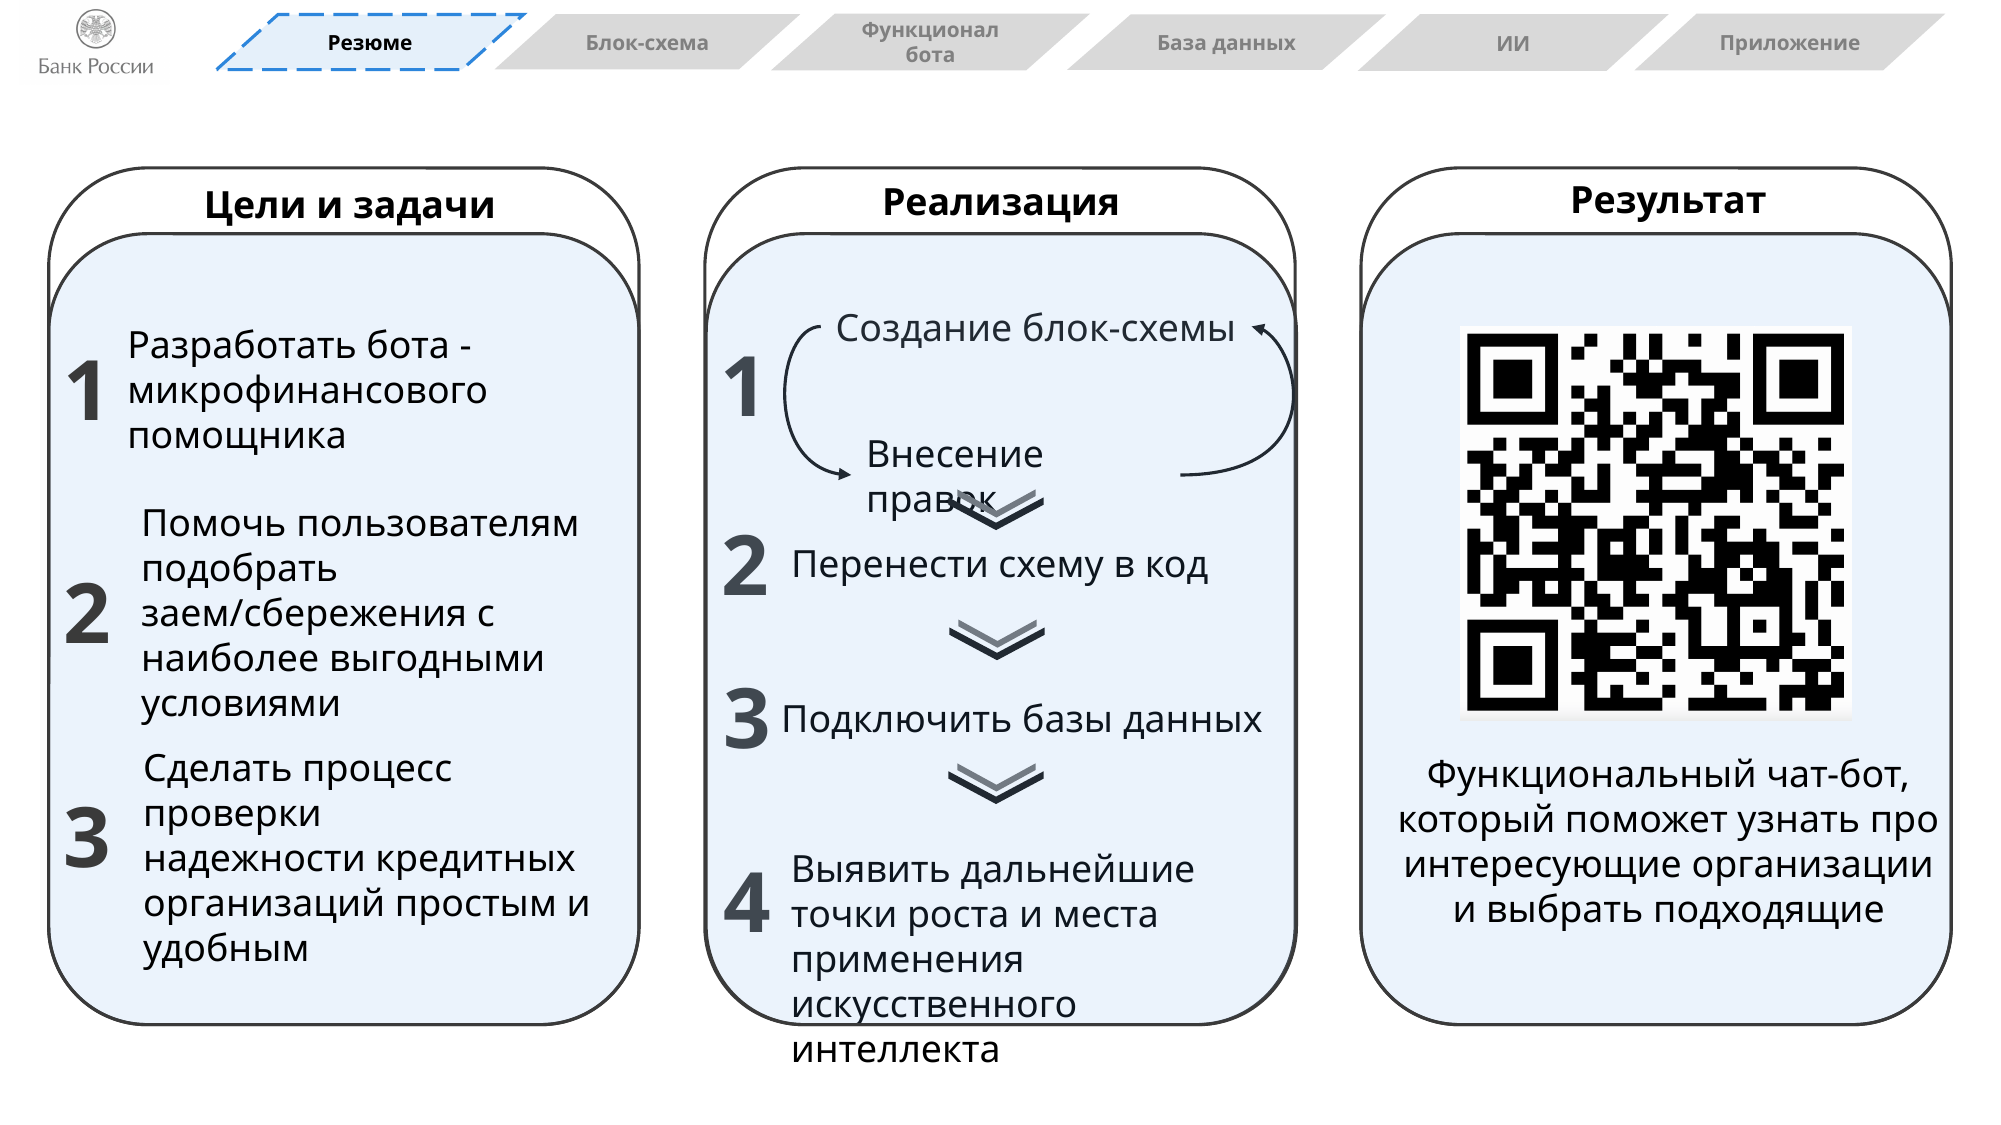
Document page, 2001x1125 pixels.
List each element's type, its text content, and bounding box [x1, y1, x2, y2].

text_box Функционал бота [766, 12, 1095, 72]
text_box [1359, 232, 1953, 1027]
text_box [47, 166, 641, 321]
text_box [1179, 326, 1241, 454]
text_box Помочь пользователям подобрать заем/сбережения с наиболее выгодными условиями [126, 491, 618, 732]
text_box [950, 621, 1044, 659]
text_box 1 [48, 329, 112, 444]
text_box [949, 491, 1043, 529]
text_box [703, 166, 1297, 1006]
text_box Цели и задачи [189, 173, 511, 233]
picture [19, 0, 170, 86]
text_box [831, 326, 852, 454]
text_box 3 [48, 776, 127, 892]
text_box 2 [48, 553, 126, 668]
text_box Разработать бота - микрофинансового помощника [112, 313, 629, 464]
text_box Блок-схема [490, 12, 805, 71]
picture [1460, 326, 1853, 721]
text_box Реализация [867, 170, 1136, 231]
text_box База данных [1062, 12, 1391, 72]
text_box [47, 232, 641, 1027]
text_box ИИ [1353, 12, 1673, 73]
text_box [704, 232, 1299, 1027]
text_box Резюме [215, 12, 528, 72]
text_box Приложение [1630, 12, 1950, 72]
text_box Функциональный чат-бот, который поможет узнать про интересующие организации и выбрать подходящие [1374, 742, 1963, 938]
text_box [1359, 166, 1953, 321]
text_box Результат [1555, 168, 1782, 229]
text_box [949, 765, 1043, 803]
text_box Сделать процесс проверки надежности кредитных организаций простым и удобным [128, 736, 643, 977]
text_box Выявить дальнейшие точки роста и места применения искусственного интеллекта [775, 964, 1292, 1078]
